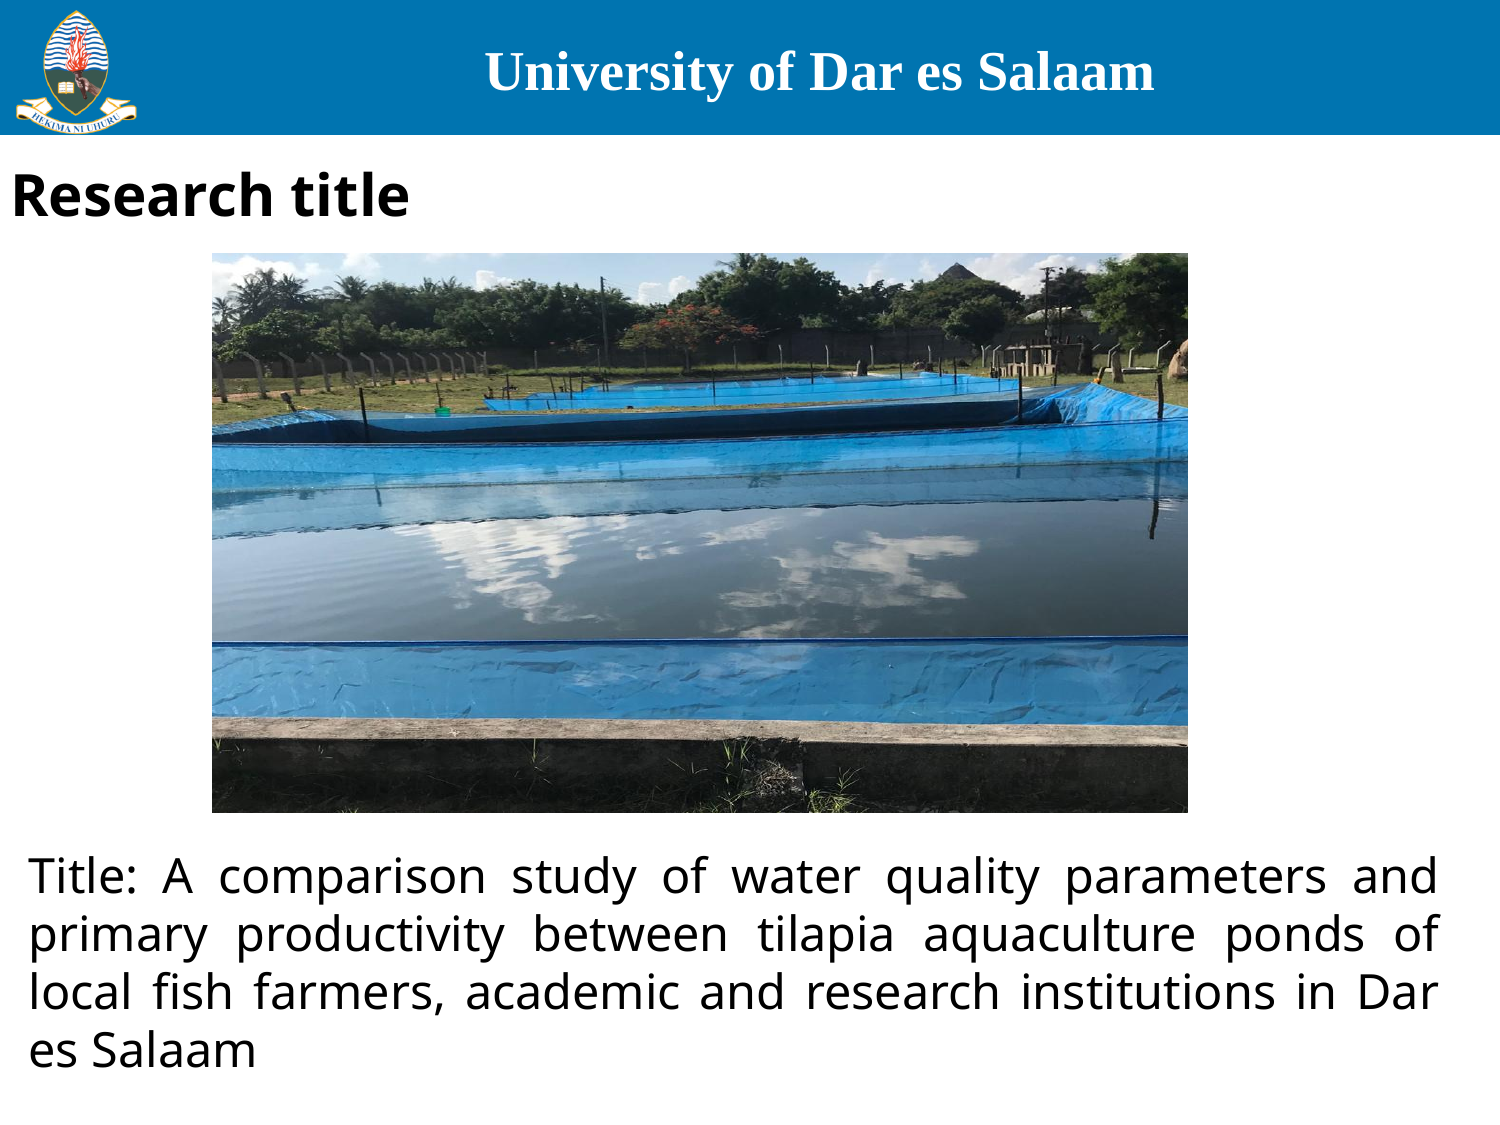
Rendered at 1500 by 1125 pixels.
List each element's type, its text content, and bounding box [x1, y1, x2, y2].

list Title: A comparison study of water quality parameters and primary productivity between tilapia aquaculture ponds of local fish farmers, academic and research institutions in Dar es Salaam [13, 837, 1455, 1086]
title Research title [0, 131, 1346, 255]
text_box University of Dar es Salaam [0, 0, 1500, 135]
picture [44, 11, 108, 115]
picture [17, 98, 136, 135]
picture [212, 252, 1188, 813]
